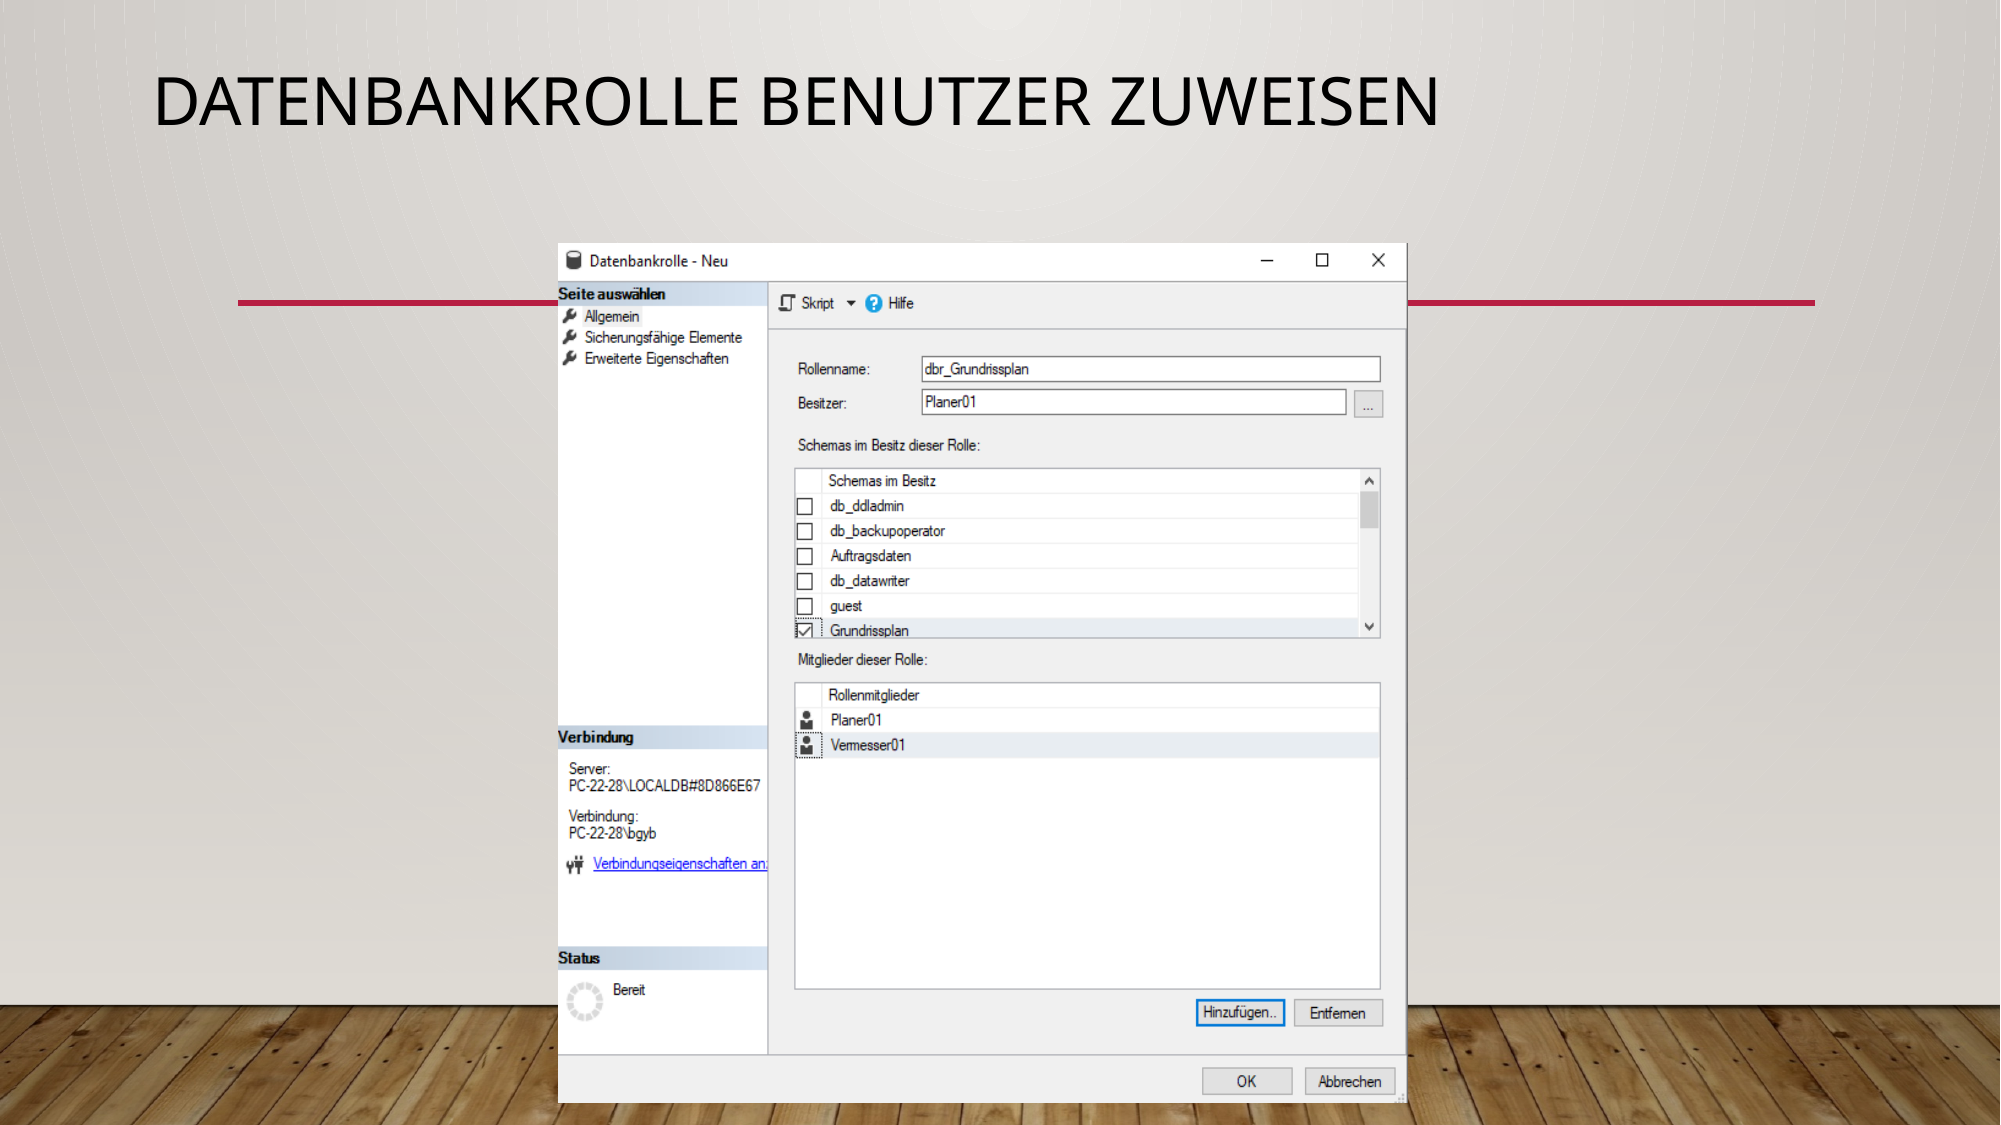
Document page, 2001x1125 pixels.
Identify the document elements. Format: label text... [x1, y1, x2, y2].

picture [0, 1005, 2000, 1125]
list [558, 243, 1408, 1103]
title Datenbankrolle Benutzer zuweisen [137, 59, 1716, 188]
